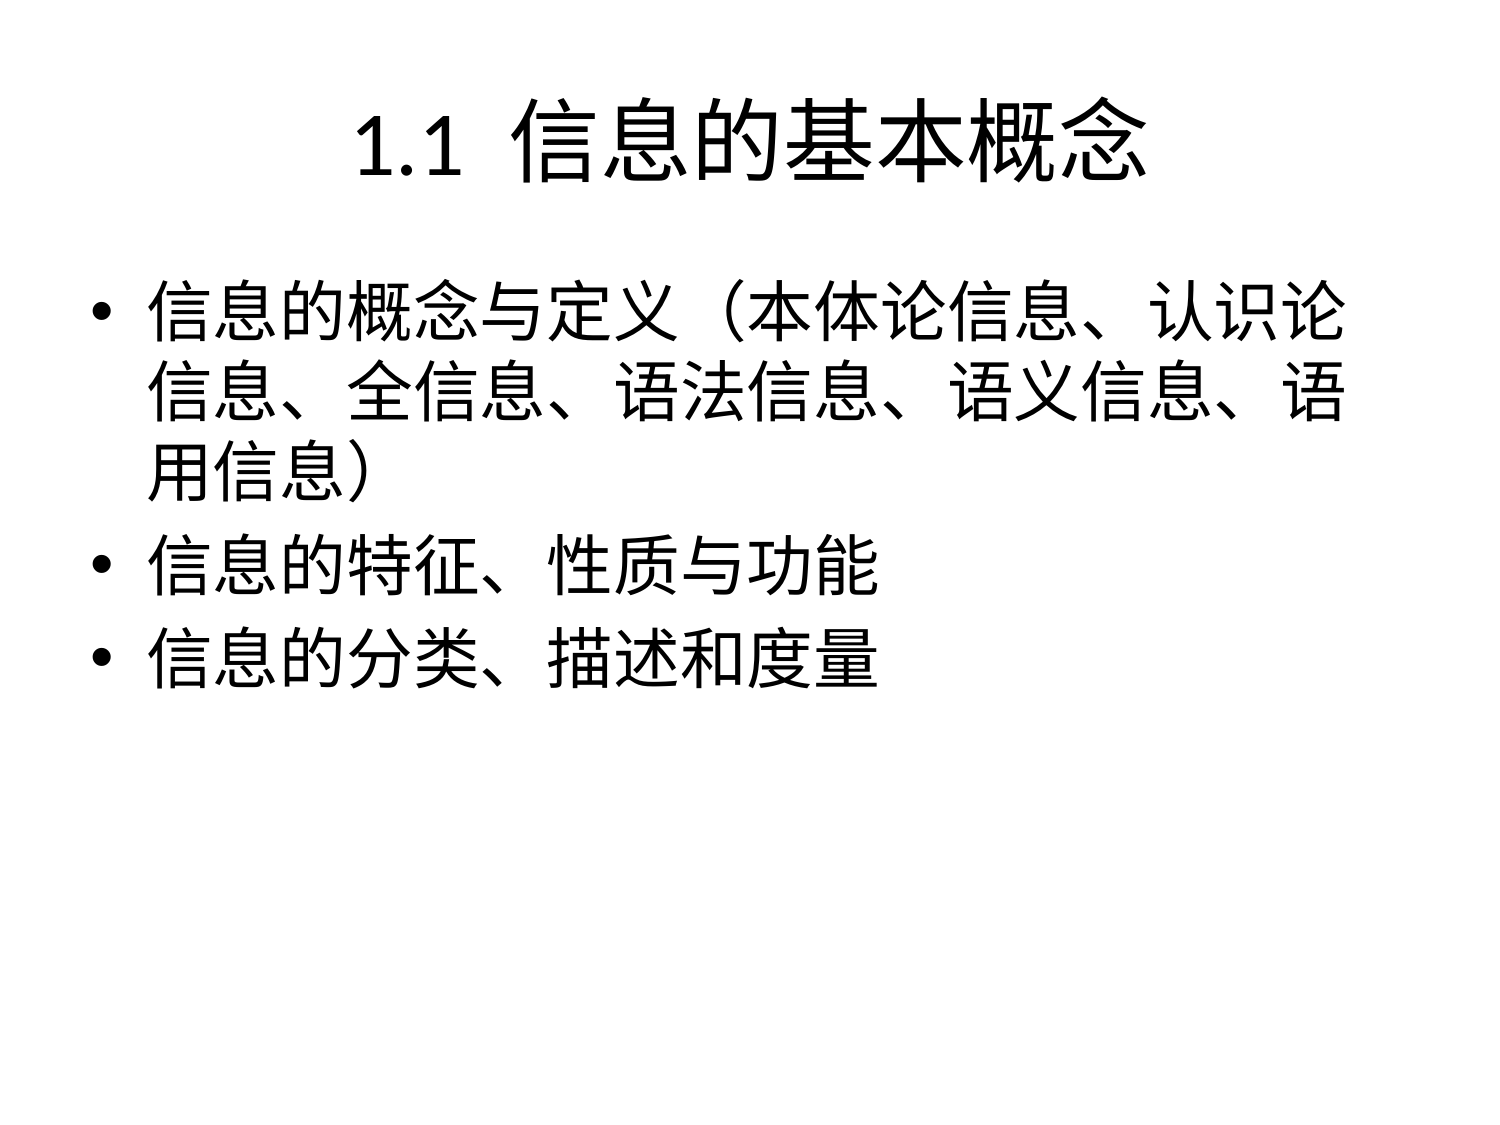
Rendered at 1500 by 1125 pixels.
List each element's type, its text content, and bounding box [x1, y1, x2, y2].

list 信息的概念与定义（本体论信息、认识论信息、全信息、语法信息、语义信息、语用信息） 信息的特征、性质与功能 信息的分类、描述和度量 [75, 262, 1425, 1005]
title 1.1 信息的基本概念 [75, 45, 1425, 233]
